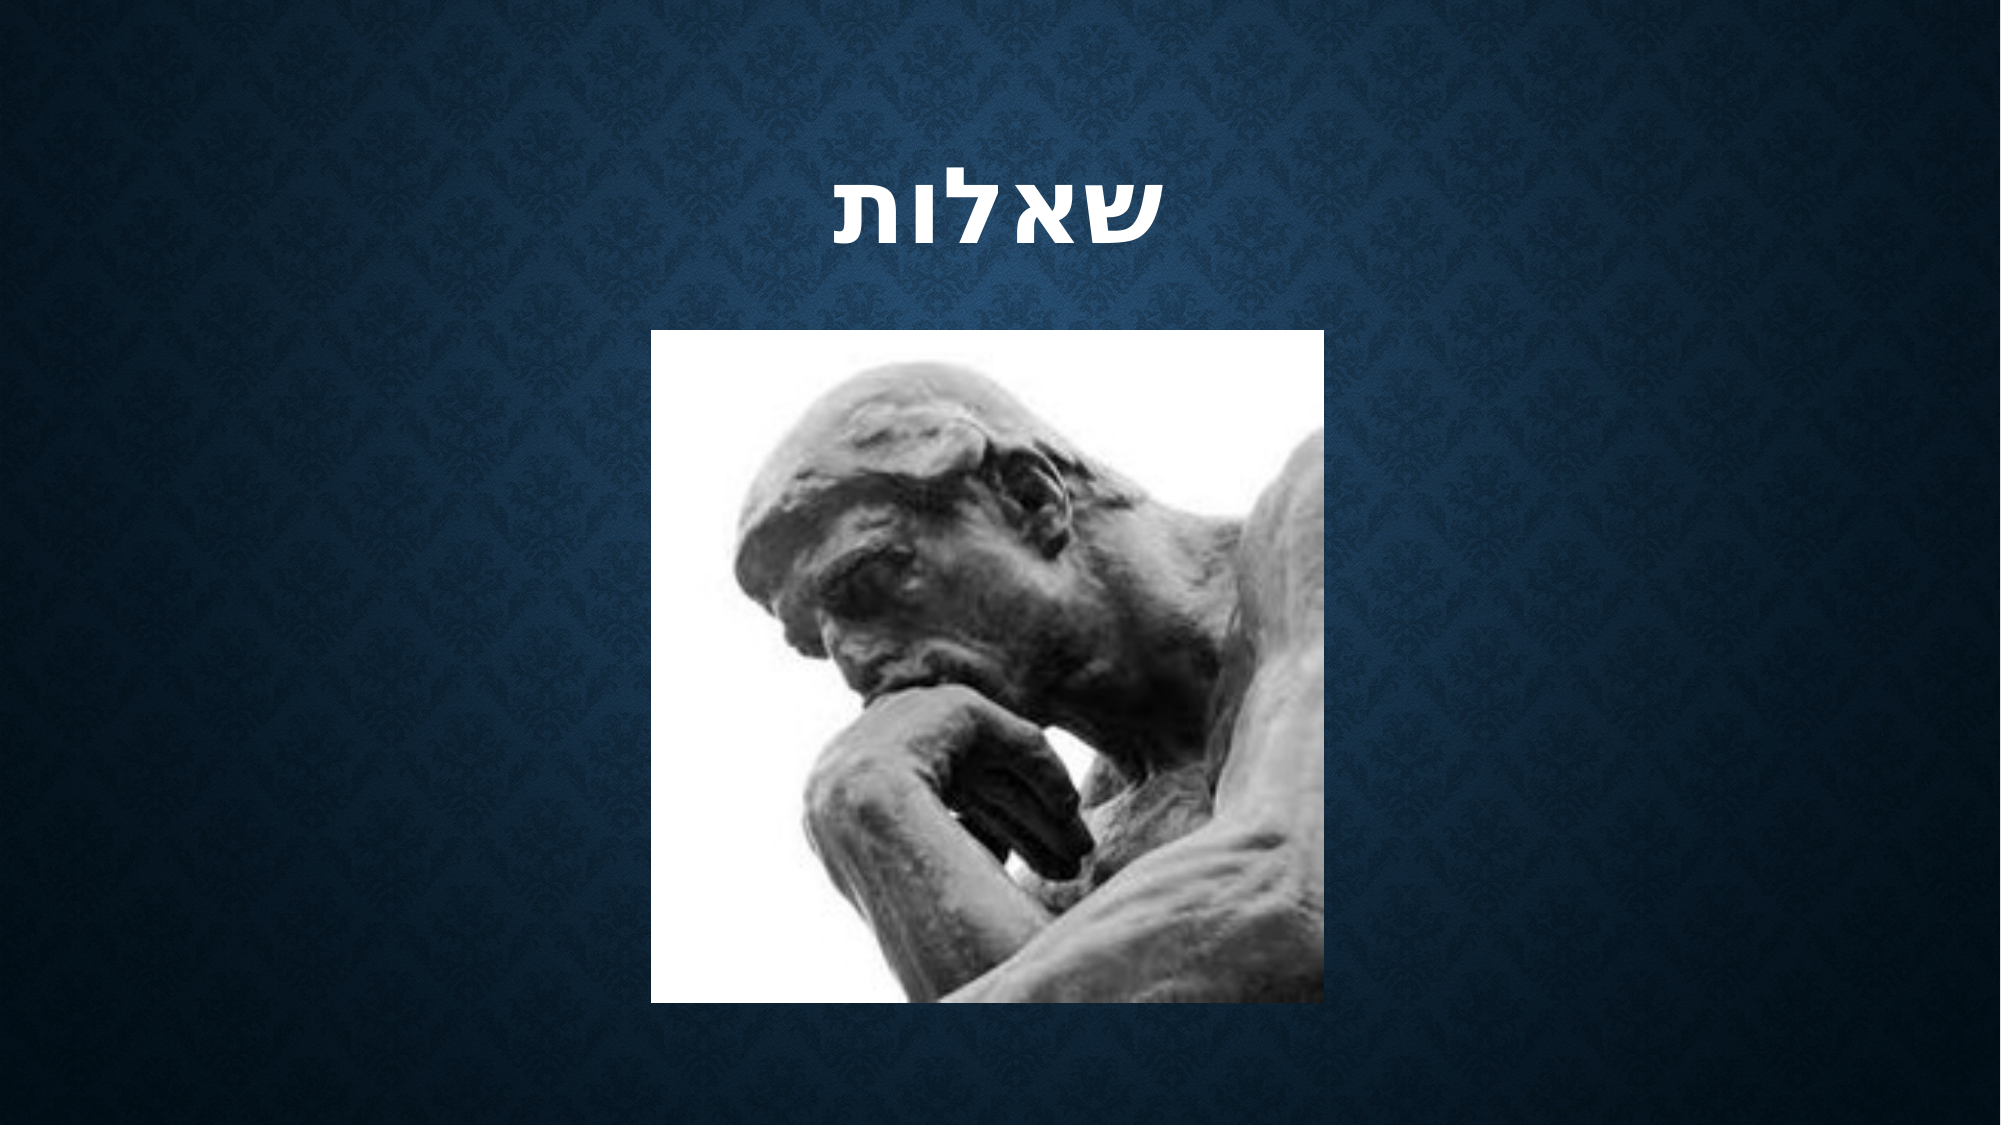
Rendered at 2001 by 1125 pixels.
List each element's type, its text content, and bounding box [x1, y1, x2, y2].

picture [651, 330, 1325, 1003]
title שאלות [149, 99, 1849, 318]
